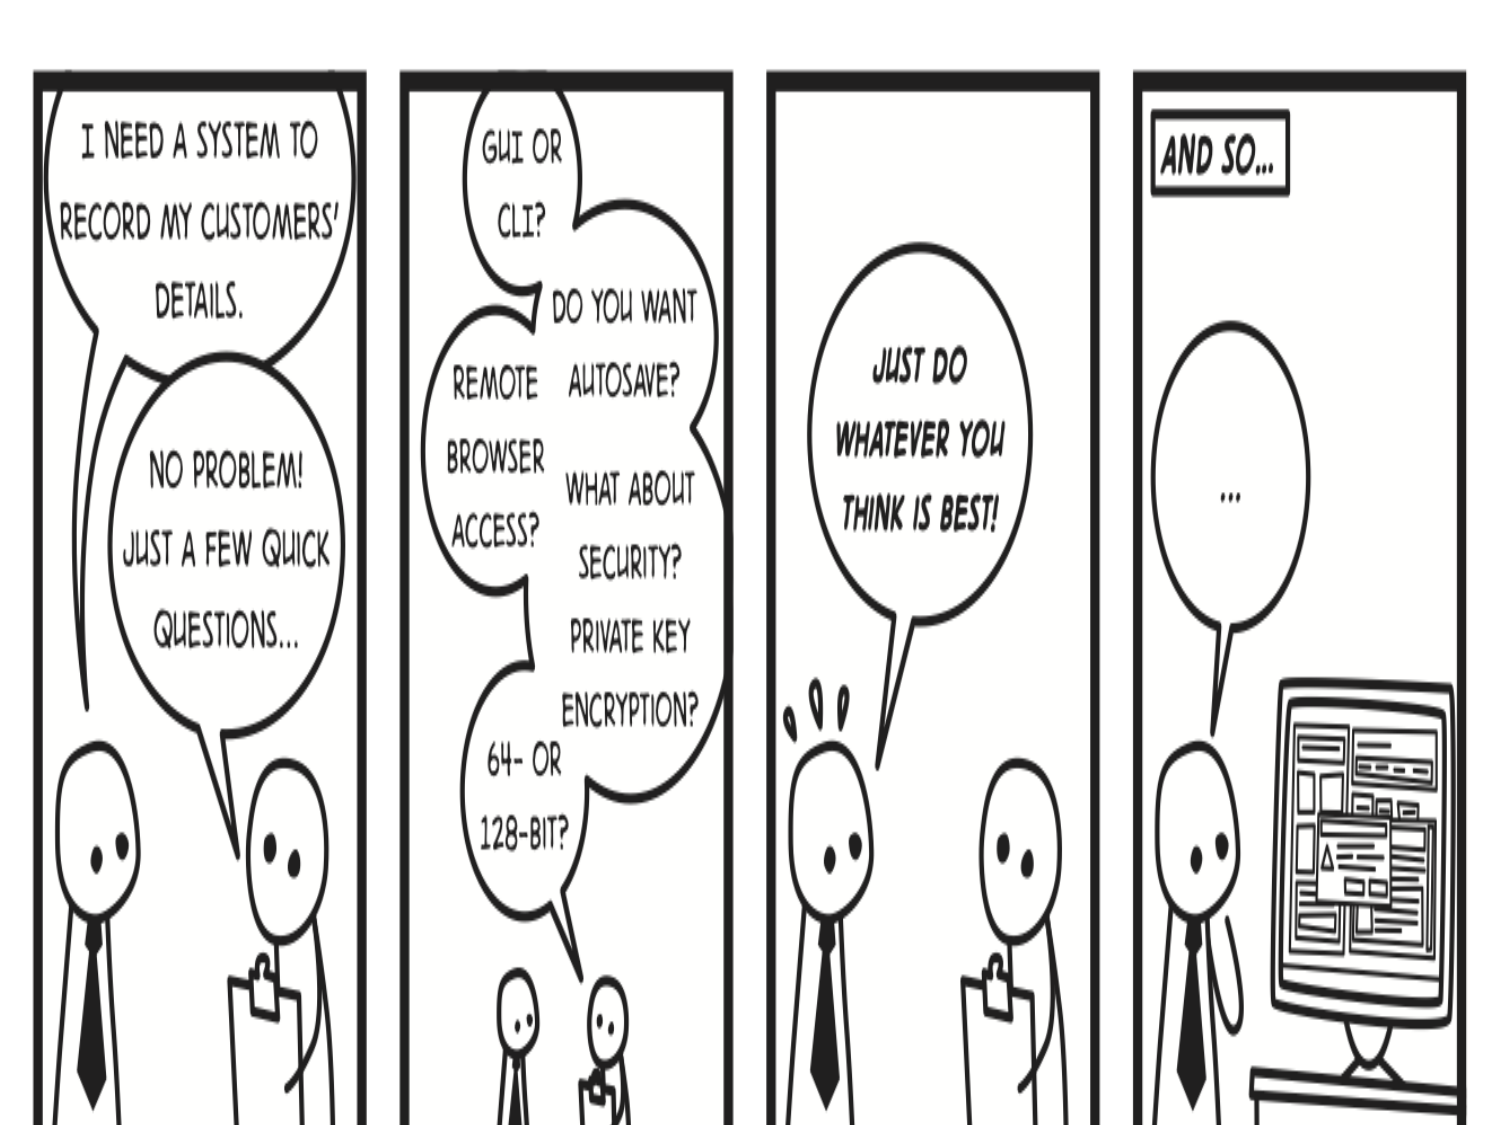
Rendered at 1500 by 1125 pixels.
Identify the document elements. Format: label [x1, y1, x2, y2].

list [0, 0, 1500, 1125]
